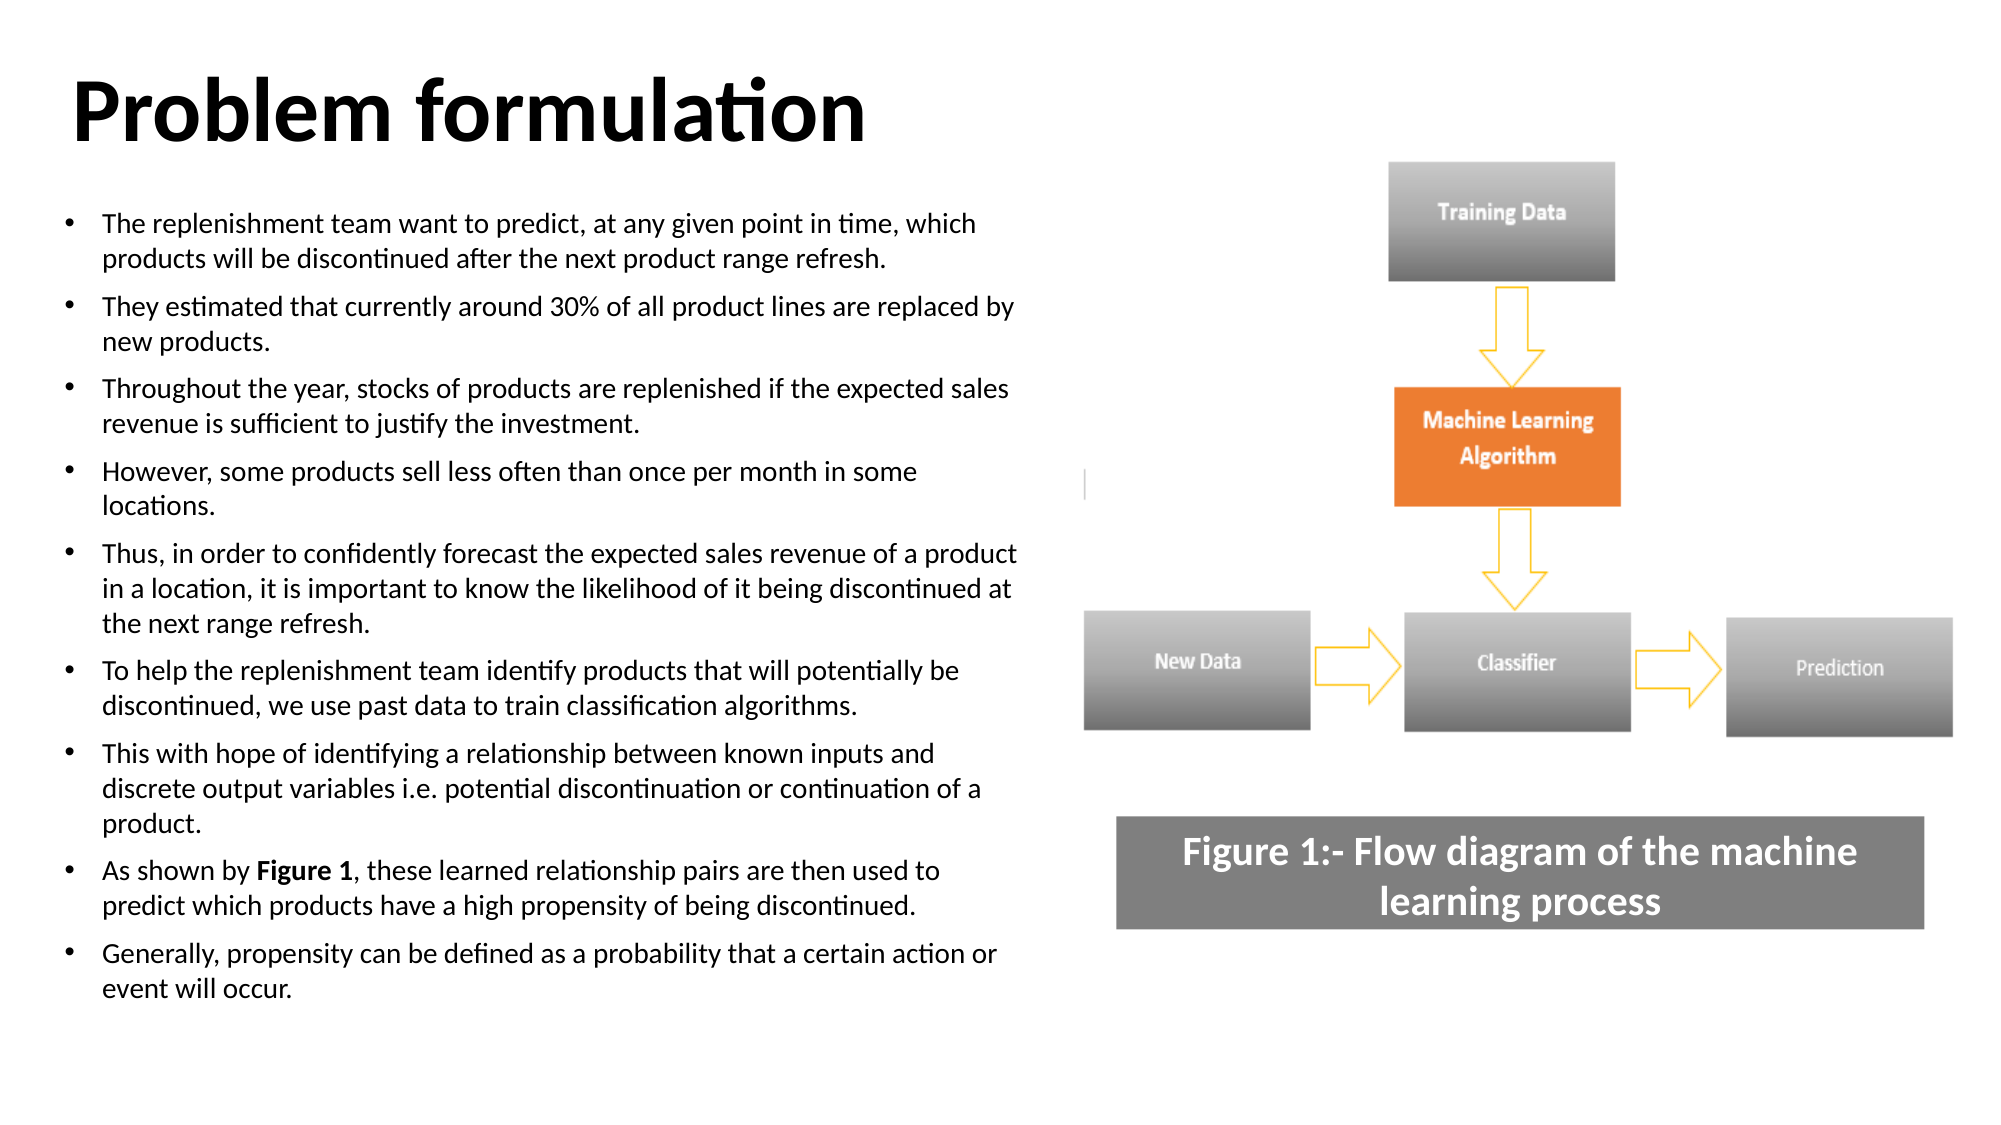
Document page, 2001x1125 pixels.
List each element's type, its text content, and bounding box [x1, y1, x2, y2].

text_box Figure 1:- Flow diagram of the machine learning process [1116, 816, 1925, 930]
picture [1064, 123, 1969, 781]
text_box Problem formulation [57, 55, 1089, 169]
text_box The replenishment team want to predict, at any given point in time, which products will be discontinued after the next product range refresh. They estimated that currently around 30% of all product lines are replaced by new products. Throughout the year, stocks of products are replenished if the expected sales revenue is sufficient to justify the investment. However, some products sell less often than once per month in some locations. Thus, in order to confidently forecast the expected sales revenue of a product in a location, it is important to know the likelihood of it being discontinued at the next range refresh. To help the replenishment team identify products that will potentially be discontinued, we use past data to train classification algorithms. This with hope of identifying a relationship between known inputs and discrete output variables i.e. potential discontinuation or continuation of a product. As shown by Figure 1, these learned relationship pairs are then used to predict which products have a high propensity of being discontinued. Generally, propensity can be defined as a probability that a certain action or event will occur. [31, 197, 1036, 1059]
